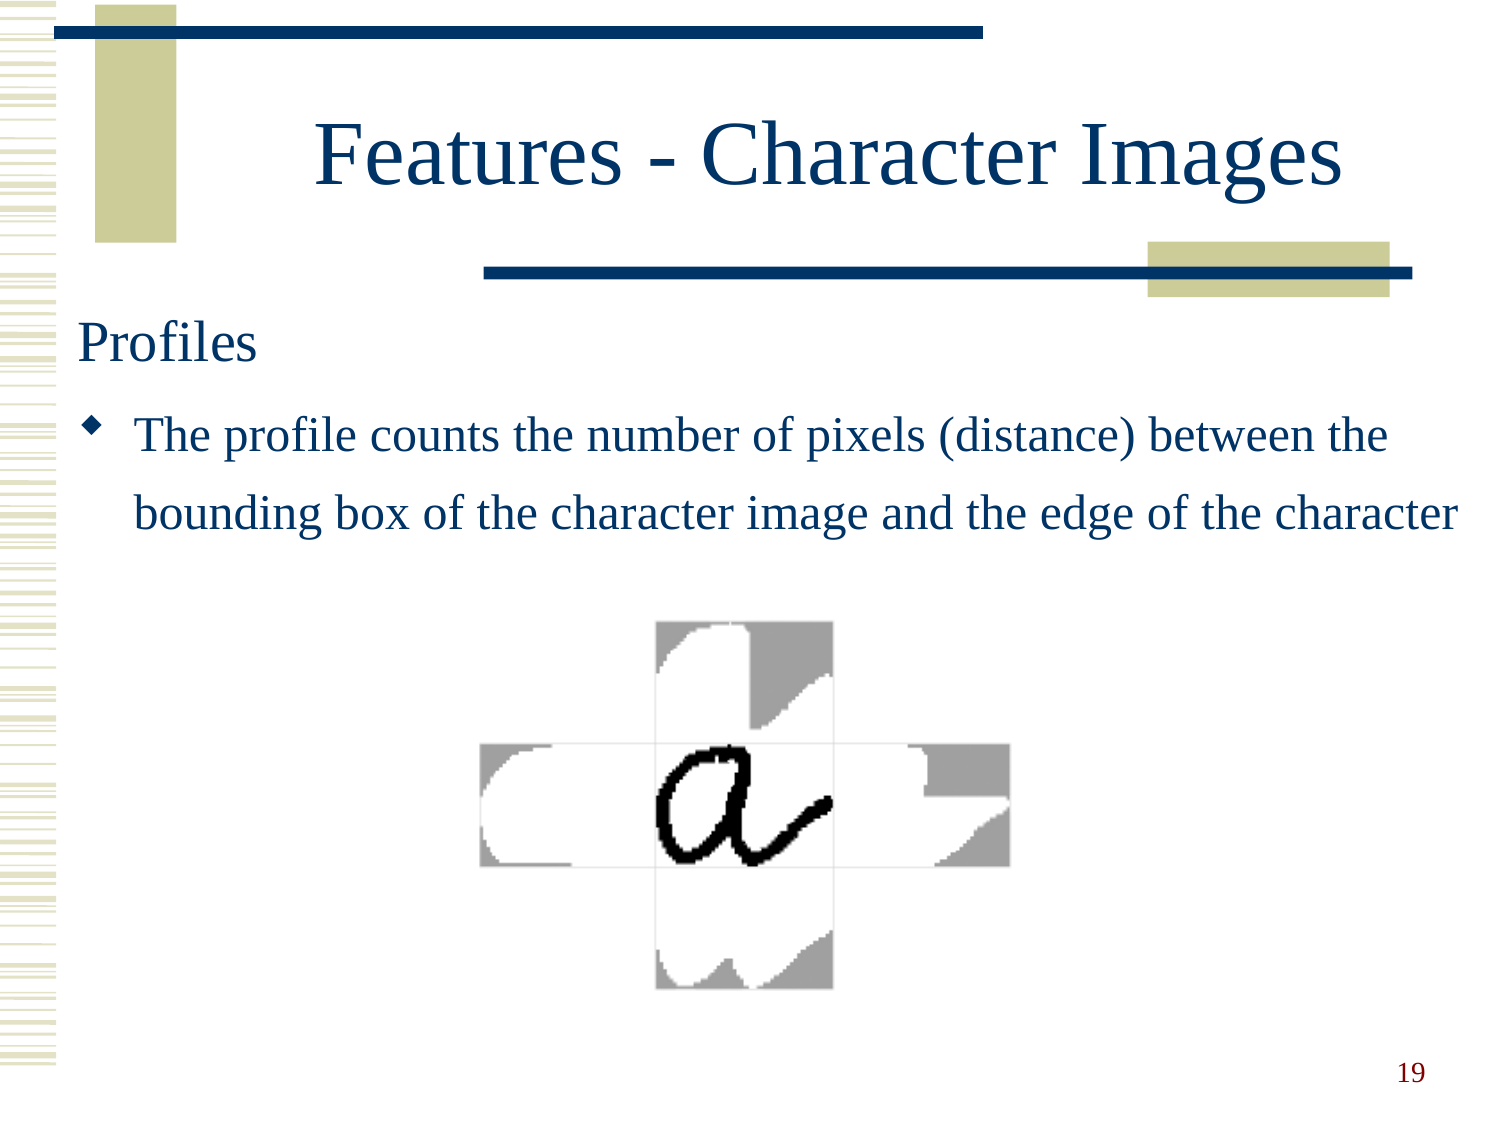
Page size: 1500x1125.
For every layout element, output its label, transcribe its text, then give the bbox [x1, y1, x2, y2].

picture [462, 587, 1040, 1004]
text_box Profiles The profile counts the number of pixels (distance) between the bounding box of the character image and the edge of the character [62, 275, 1500, 525]
title Features - Character Images [224, 62, 1436, 251]
text_box 19 [1080, 1021, 1441, 1097]
